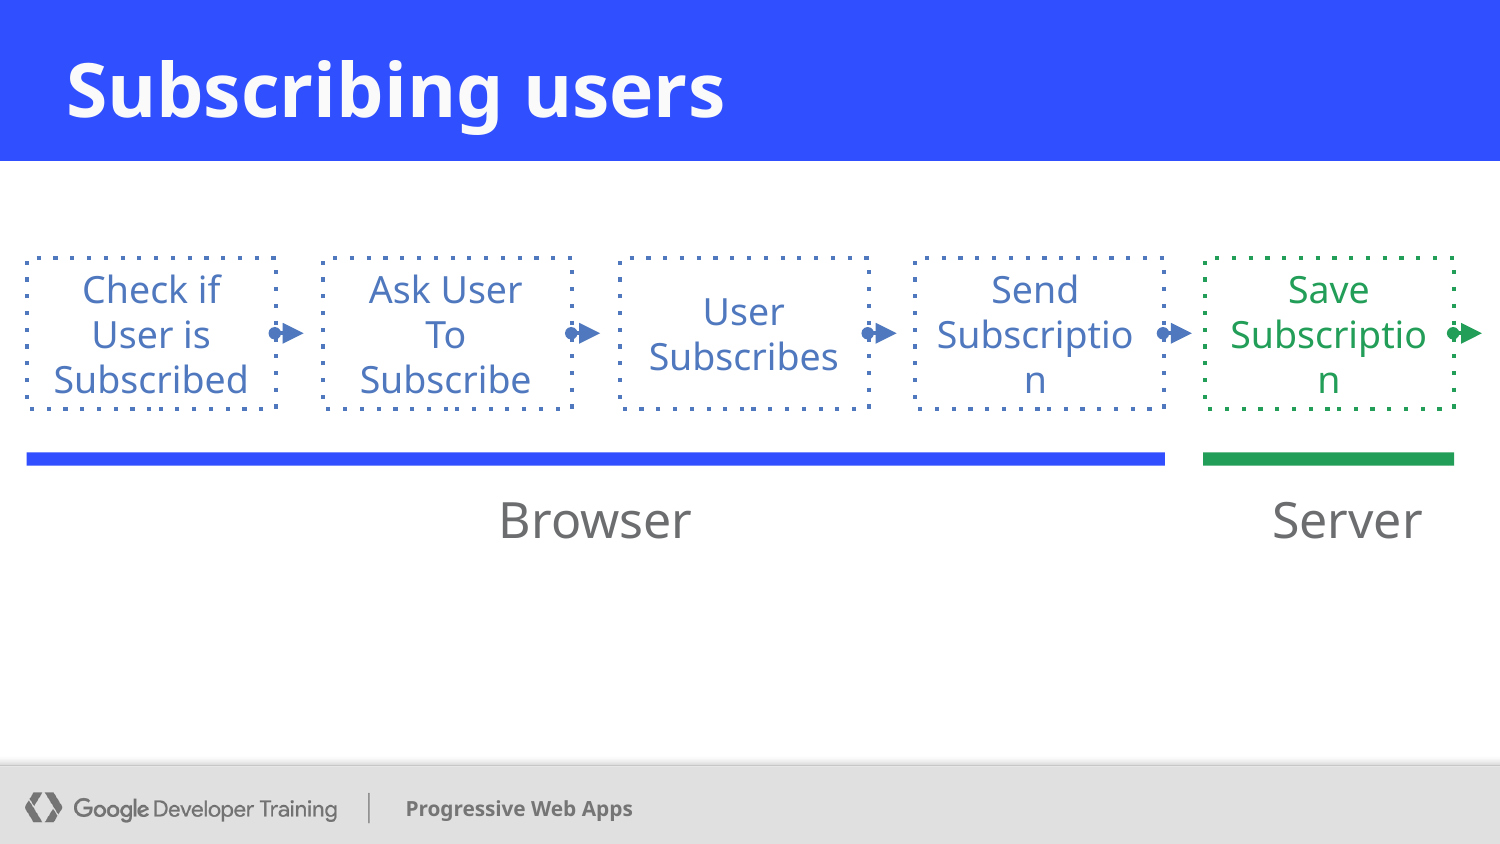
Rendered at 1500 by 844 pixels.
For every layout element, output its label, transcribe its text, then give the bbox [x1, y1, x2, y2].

title Subscribing users [51, 27, 1449, 122]
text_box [322, 257, 601, 409]
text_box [914, 257, 1193, 409]
text_box [1203, 452, 1455, 466]
text_box Server [1207, 483, 1450, 725]
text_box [1204, 257, 1483, 409]
picture [0, 161, 1500, 844]
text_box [26, 257, 304, 409]
text_box Browser [378, 483, 813, 725]
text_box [619, 257, 897, 409]
text_box [26, 452, 1165, 466]
text_box User Agent [462, 122, 496, 134]
